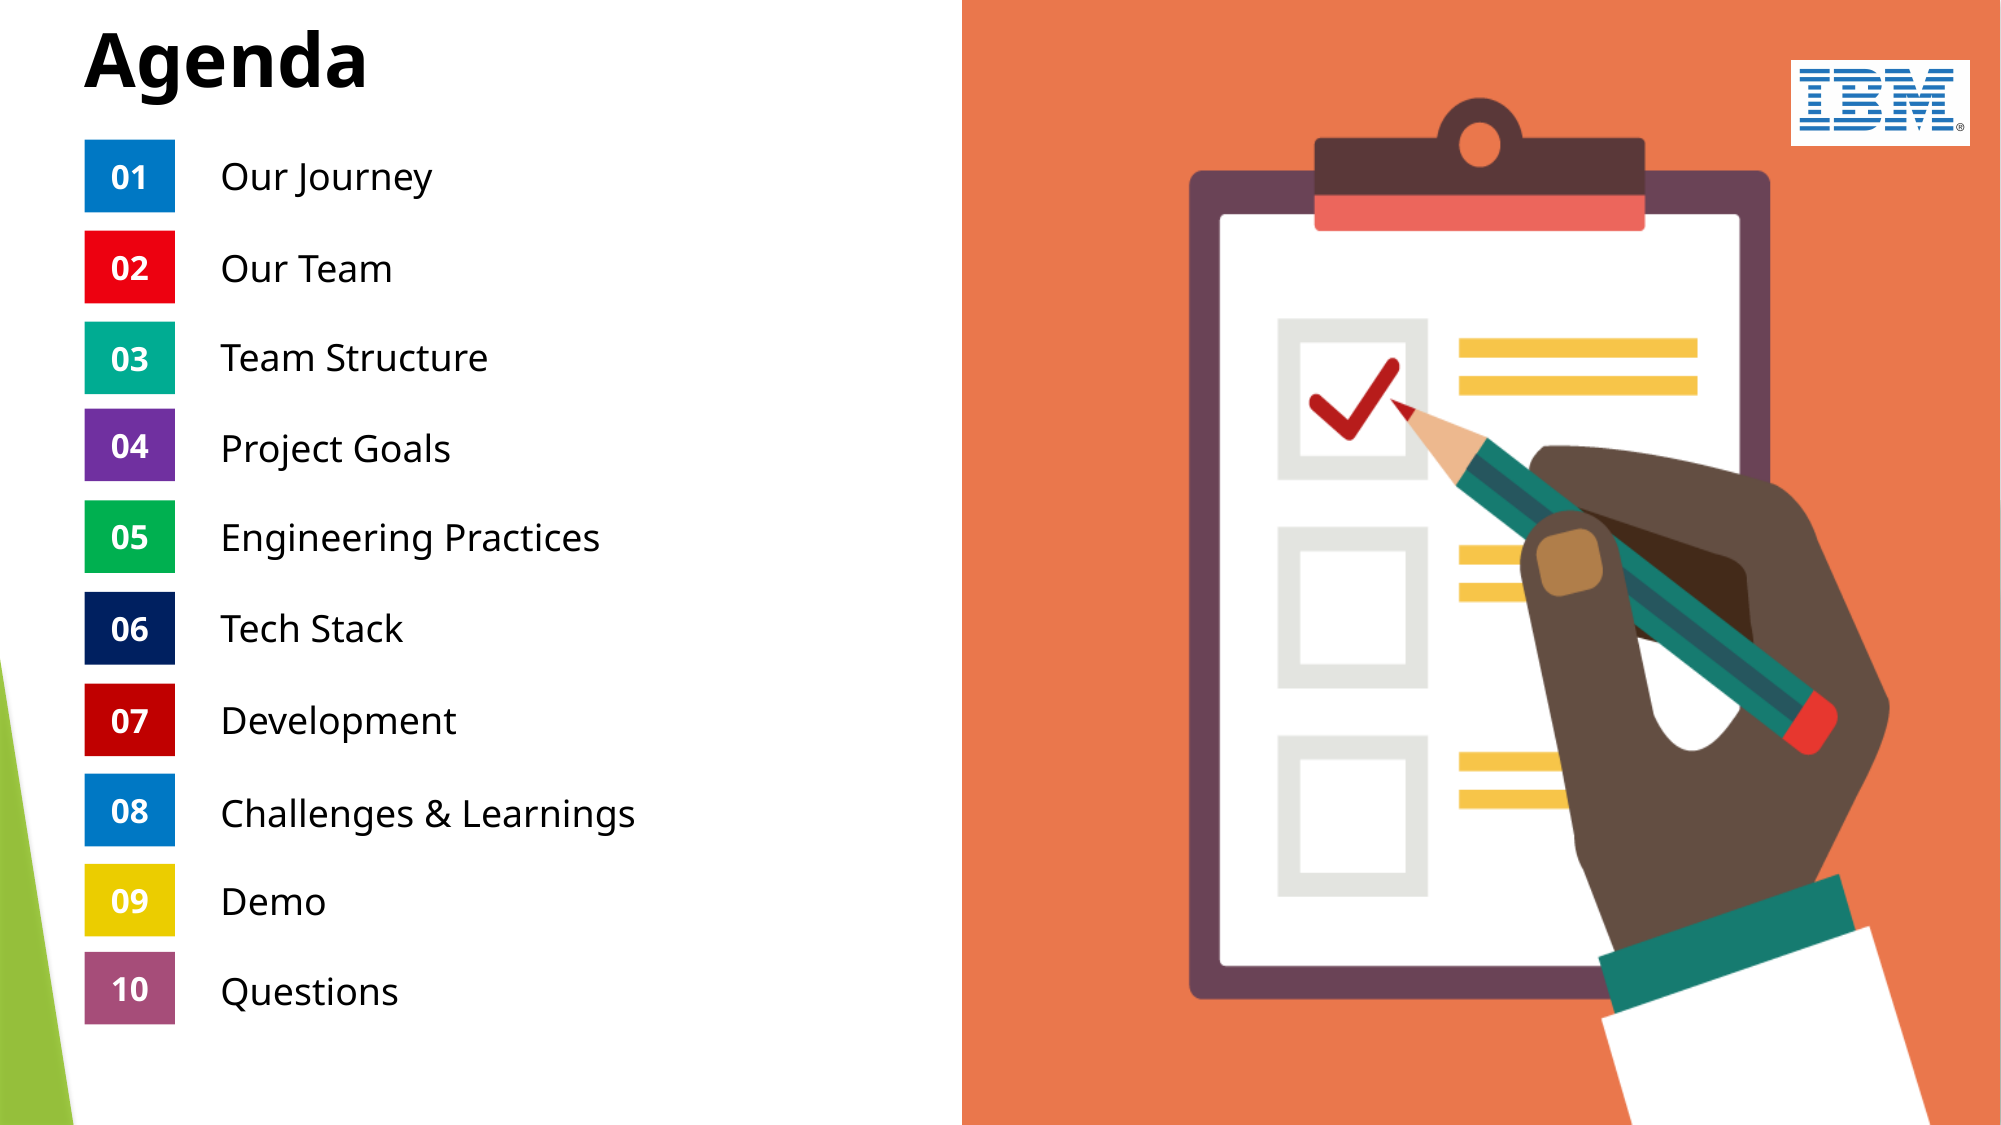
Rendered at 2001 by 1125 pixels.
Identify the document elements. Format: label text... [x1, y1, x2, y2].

title Agenda [84, 12, 373, 109]
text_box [84, 139, 855, 1025]
picture [961, 0, 2000, 1125]
